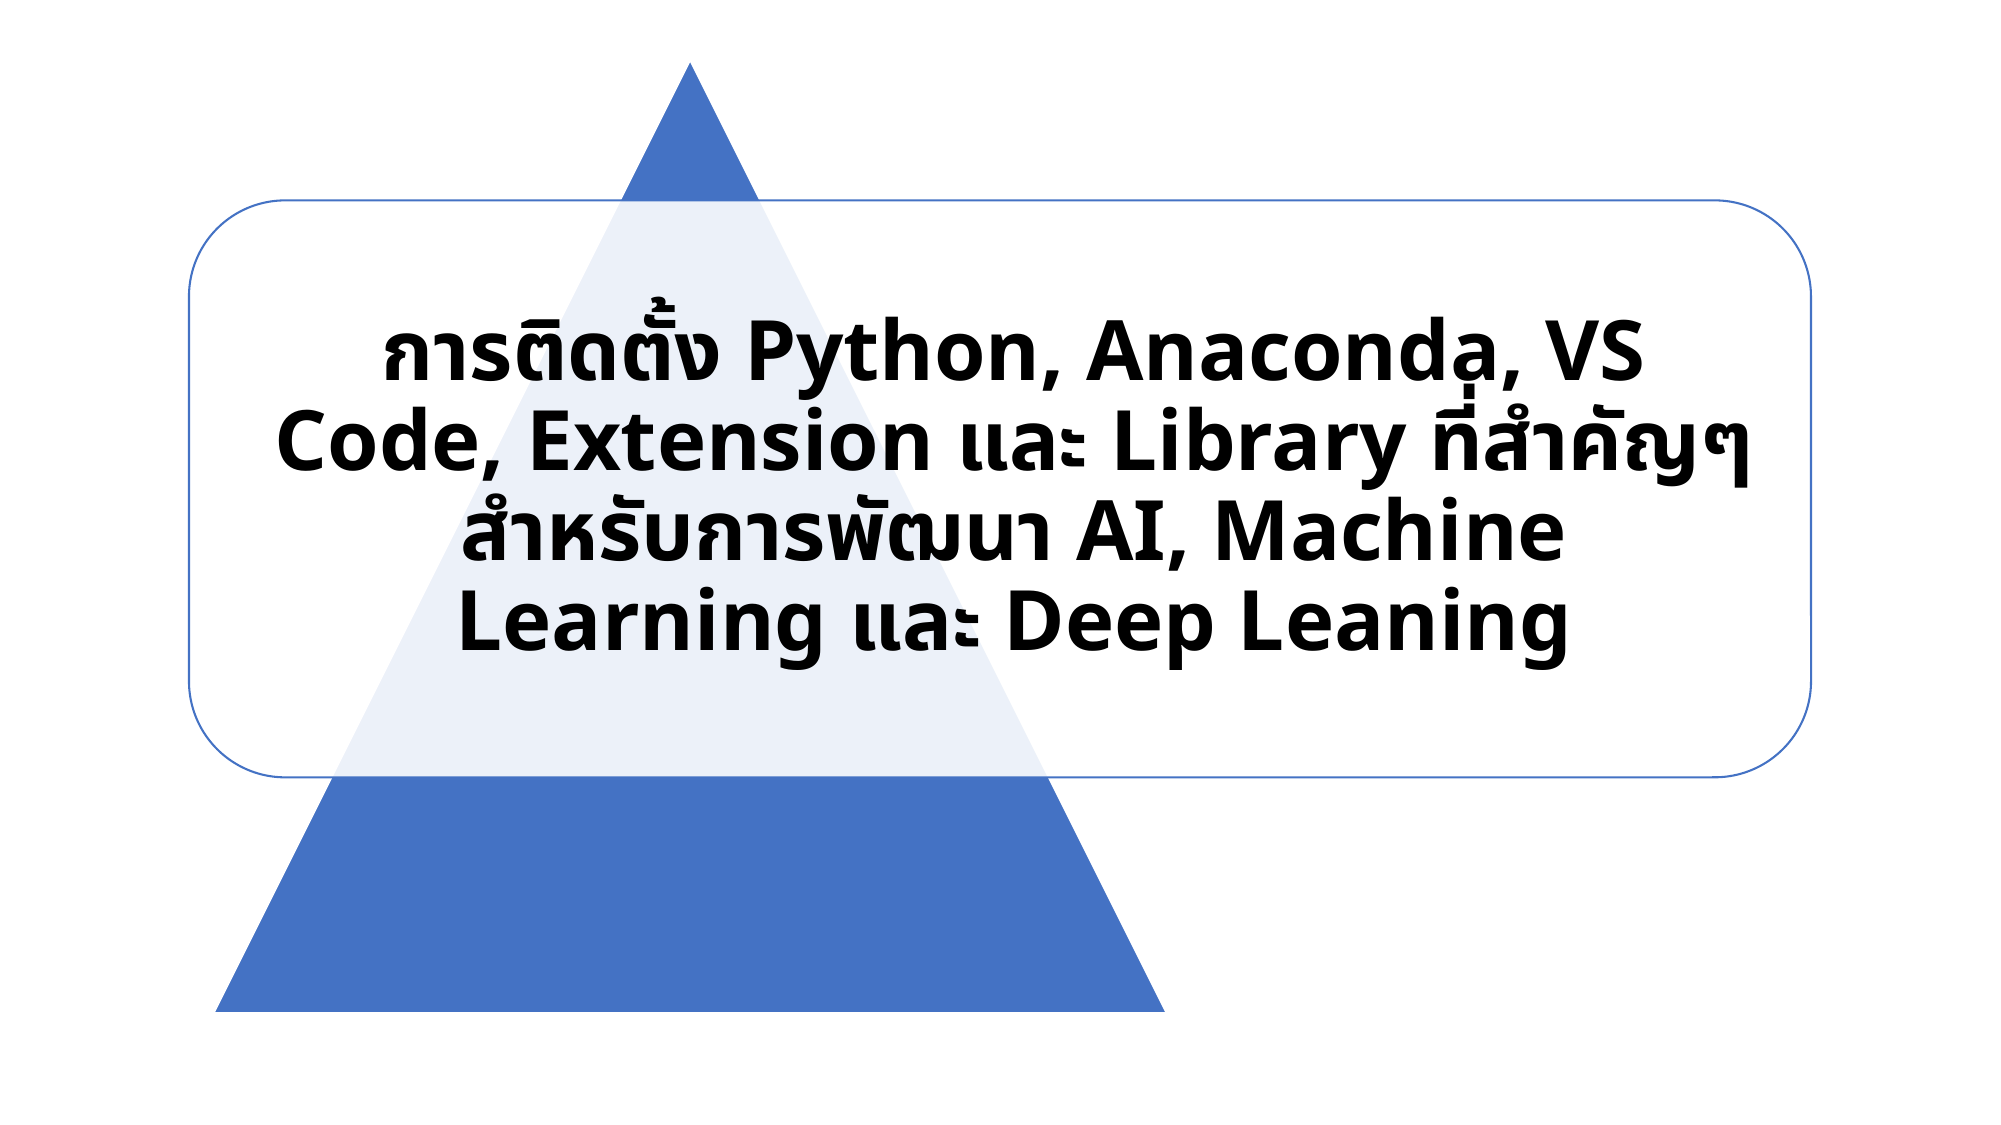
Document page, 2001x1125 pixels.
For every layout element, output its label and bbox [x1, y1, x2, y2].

list [137, 59, 1863, 1014]
